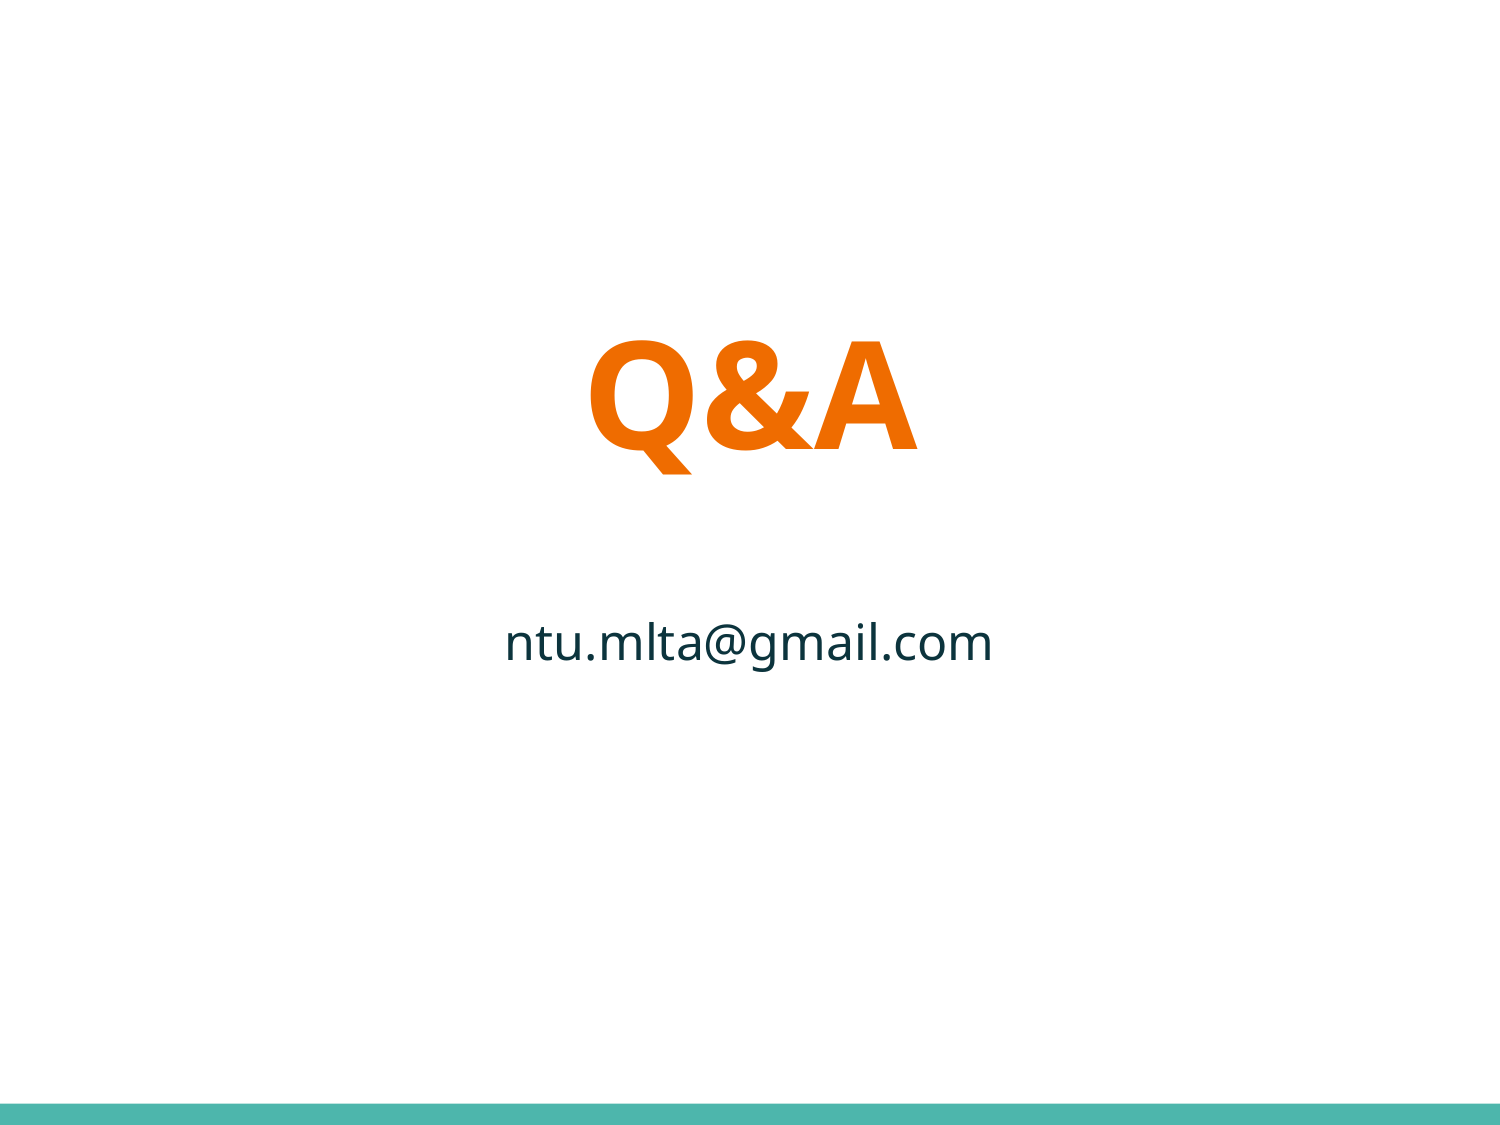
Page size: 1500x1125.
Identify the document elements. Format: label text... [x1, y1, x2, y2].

title Q&A [51, 284, 1449, 594]
list ntu.mlta@gmail.com [51, 595, 1449, 1000]
